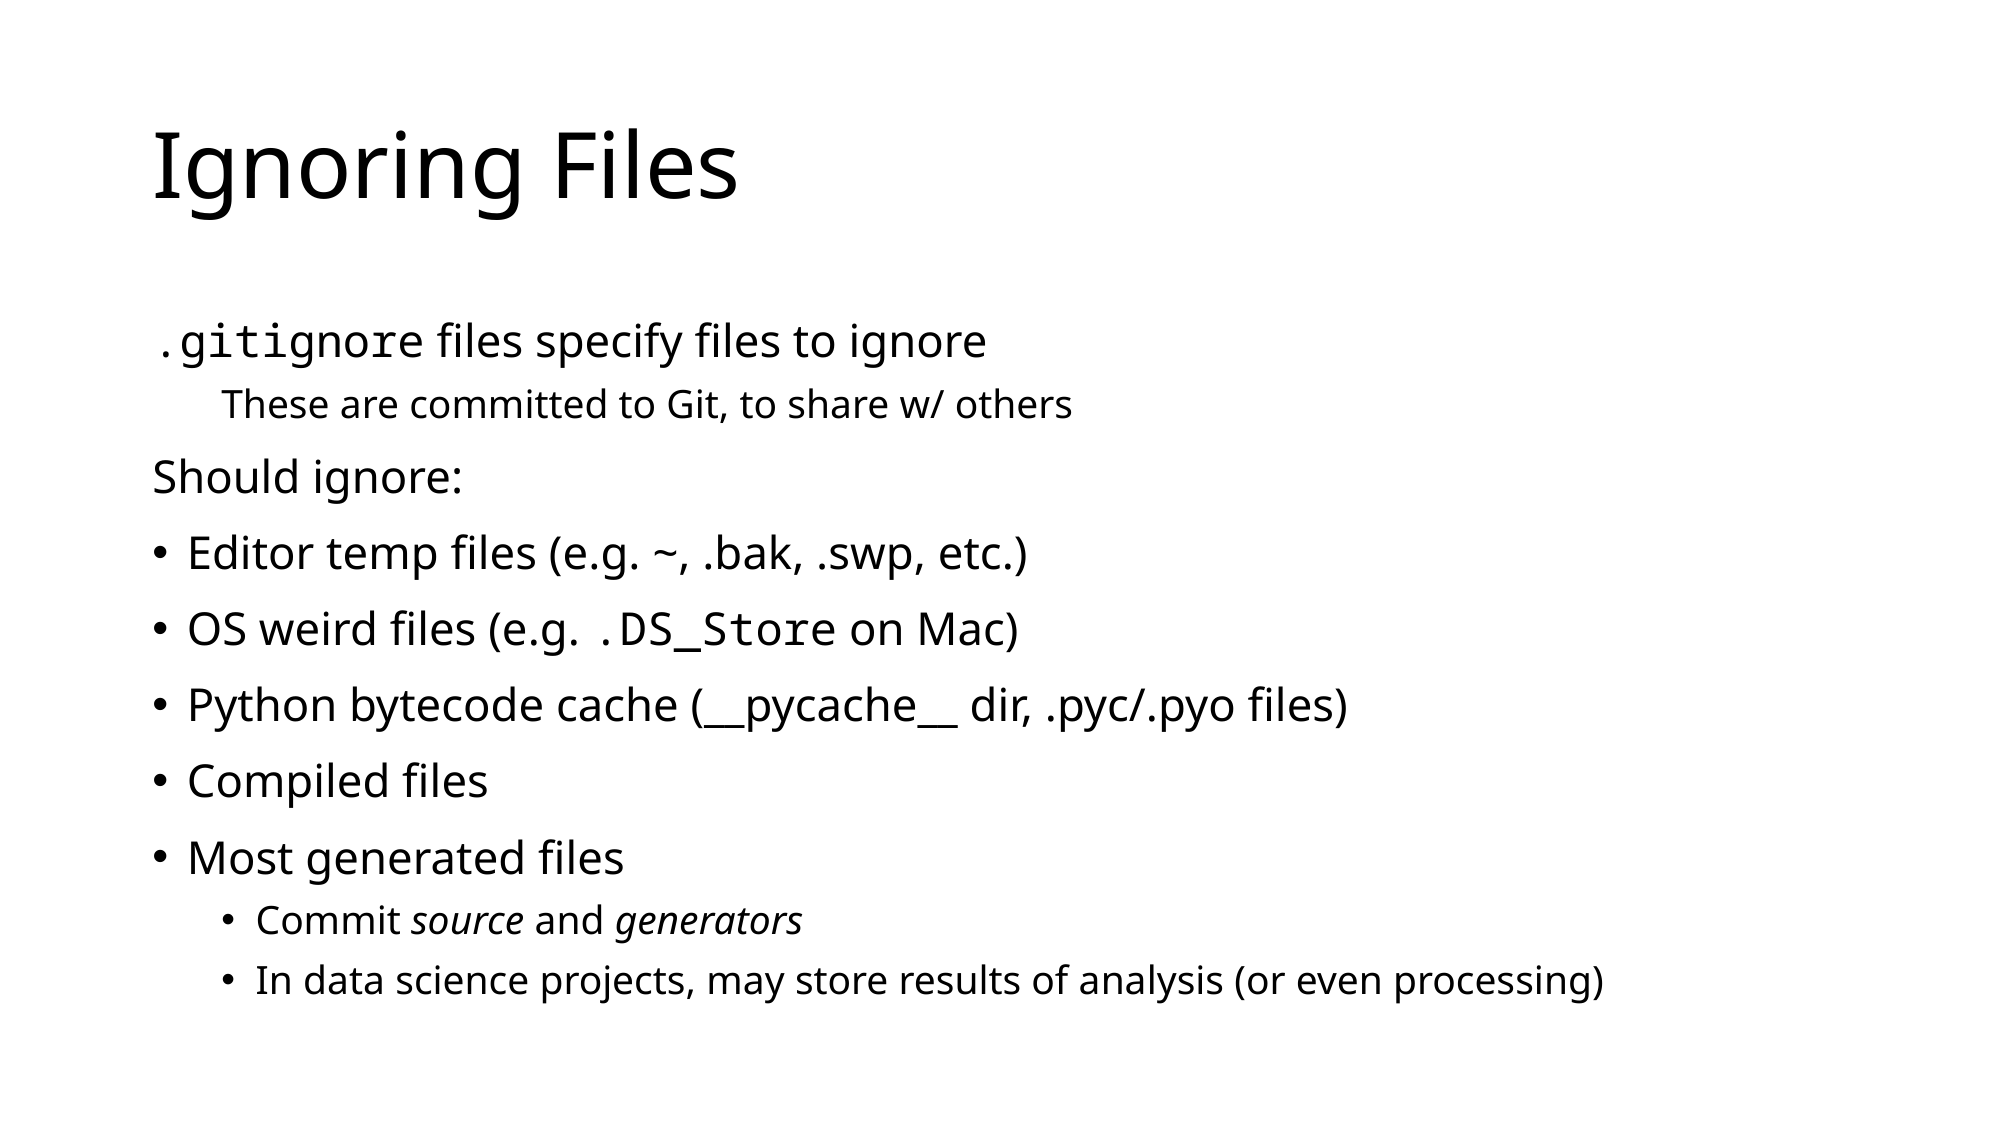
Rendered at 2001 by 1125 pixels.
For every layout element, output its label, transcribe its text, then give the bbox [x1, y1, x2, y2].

title Ignoring Files [137, 59, 1863, 278]
list .gitignore files specify files to ignore These are committed to Git, to share w/ others Should ignore: Editor temp files (e.g. ~, .bak, .swp, etc.) OS weird files (e.g. .DS_Store on Mac) Python bytecode cache (__pycache__ dir, .pyc/.pyo files) Compiled files Most generated files Commit source and generators In data science projects, may store results of analysis (or even processing) [137, 299, 1863, 1014]
